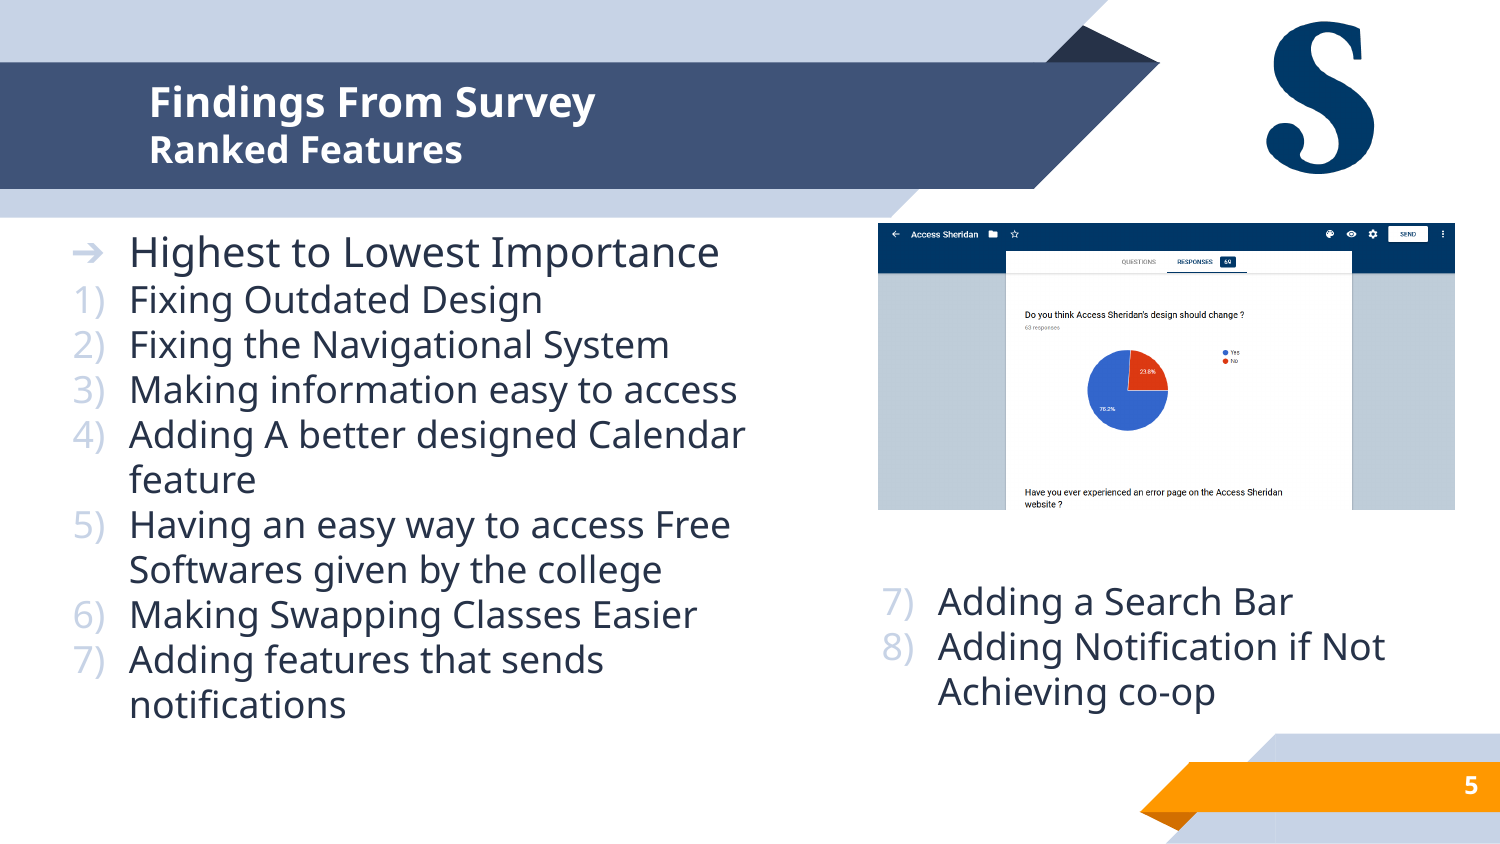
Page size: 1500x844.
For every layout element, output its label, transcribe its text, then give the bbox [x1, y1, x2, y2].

title Findings From Survey Ranked Features [133, 60, 1035, 186]
list Adding a Search Bar Adding Notification if Not Achieving co-op [847, 389, 1464, 836]
slide_number ‹#› [1249, 760, 1494, 813]
picture [1263, 20, 1377, 176]
list Highest to Lowest Importance Fixing Outdated Design Fixing the Navigational System Making information easy to access Adding A better designed Calendar feature Having an easy way to access Free Softwares given by the college Making Swapping Classes Easier Adding features that sends notifications [38, 218, 775, 733]
picture [878, 223, 1456, 510]
